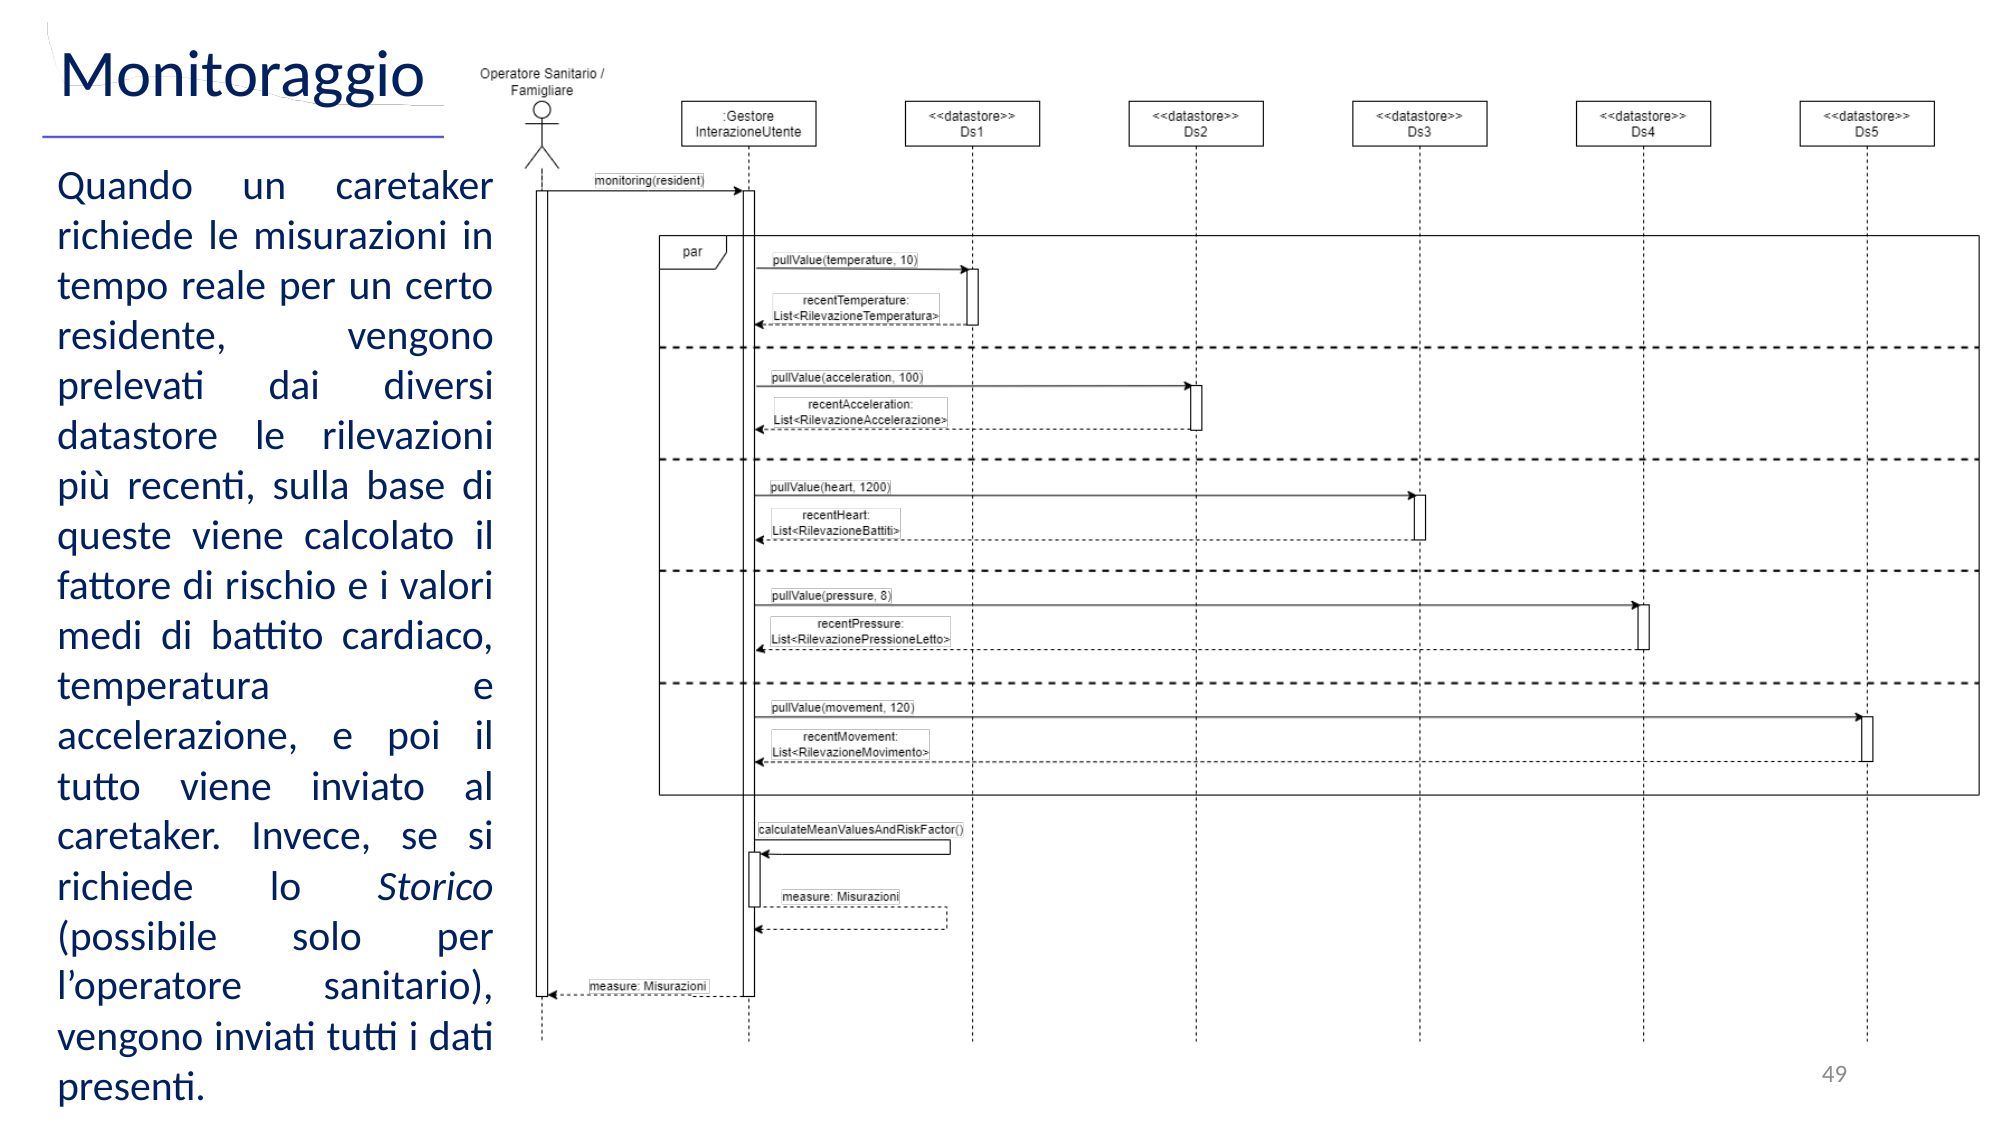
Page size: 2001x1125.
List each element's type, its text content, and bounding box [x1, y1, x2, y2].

text_box Quando un caretaker richiede le misurazioni in tempo reale per un certo residente, vengono prelevati dai diversi datastore le rilevazioni più recenti, sulla base di queste viene calcolato il fattore di rischio e i valori medi di battito cardiaco, temperatura e accelerazione, e poi il tutto viene inviato al caretaker. Invece, se si richiede lo Storico (possibile solo per l’operatore sanitario), vengono inviati tutti i dati presenti. [42, 150, 509, 1116]
picture [42, 22, 444, 147]
picture [480, 65, 1982, 1043]
slide_number 49 [1412, 1043, 1863, 1103]
